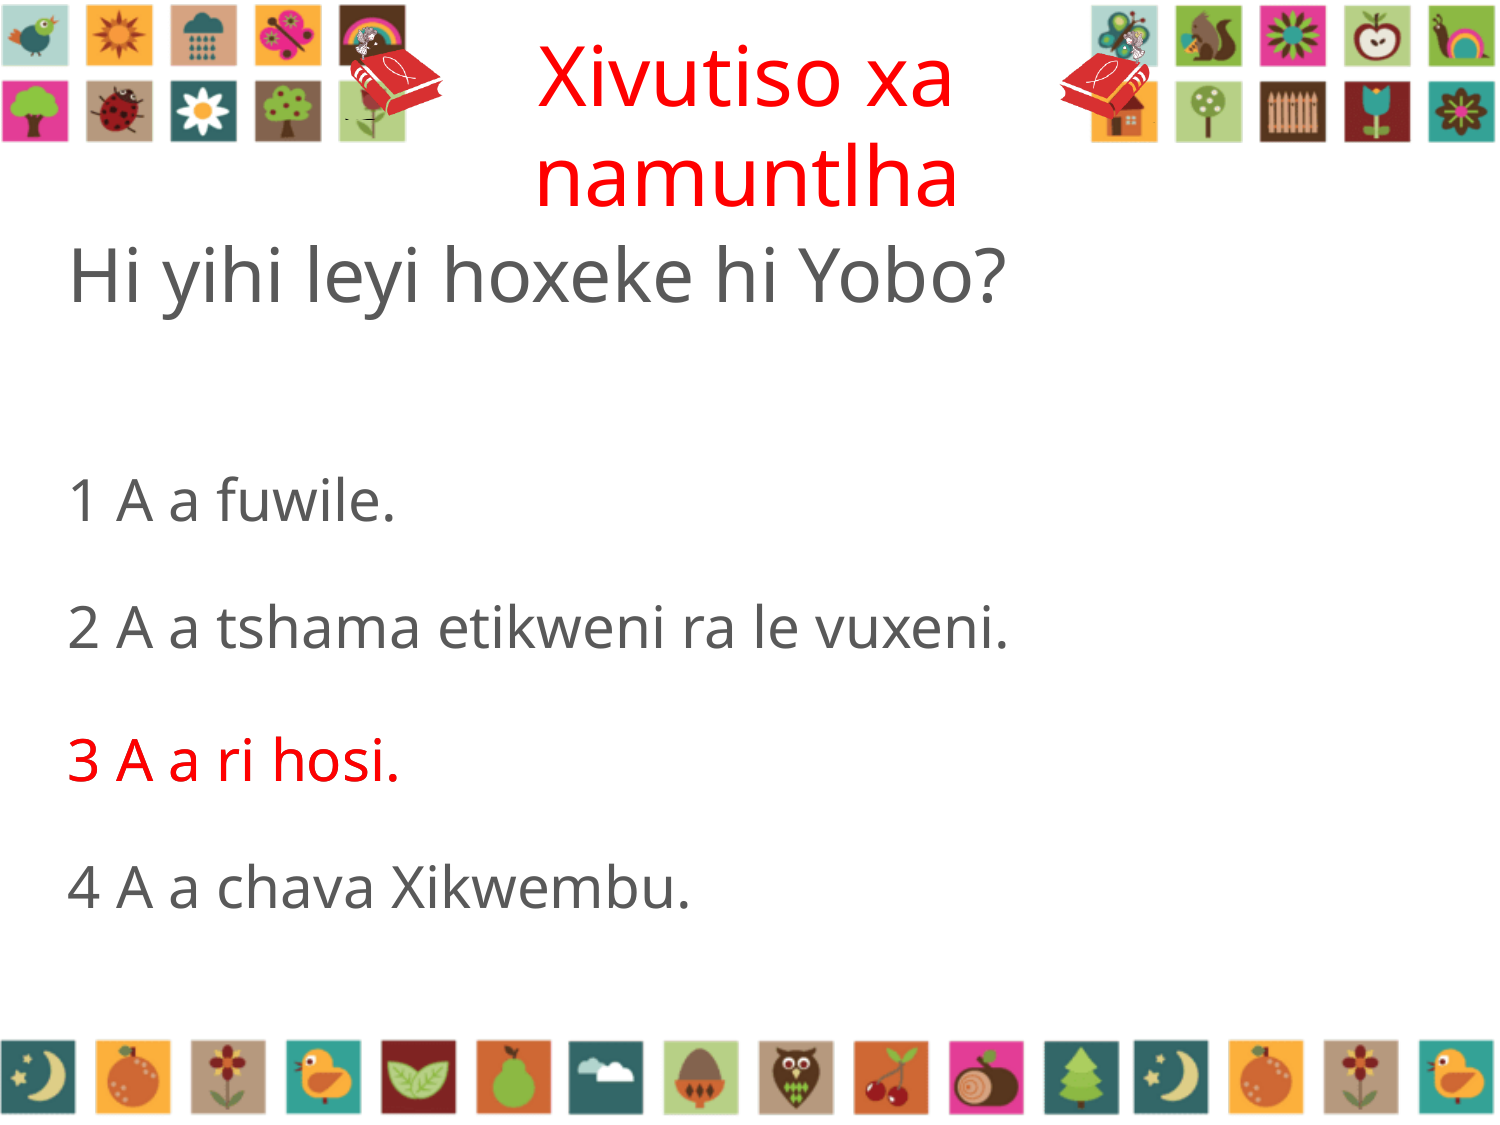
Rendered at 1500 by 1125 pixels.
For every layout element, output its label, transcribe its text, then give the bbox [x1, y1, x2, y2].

text_box 4 A a chava Xikwembu. [53, 842, 1483, 928]
text_box Xivutiso xa namuntlha [414, 16, 1080, 219]
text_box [0, 1028, 1500, 1118]
text_box 1 A a fuwile. [53, 456, 1436, 541]
text_box Hi yihi leyi hoxeke hi Yobo? [53, 219, 1436, 325]
text_box 2 A a tshama etikweni ra le vuxeni. [53, 582, 1436, 668]
text_box 3 A a ri hosi. [53, 716, 1483, 801]
picture [0, 3, 475, 150]
picture [1028, 3, 1500, 150]
